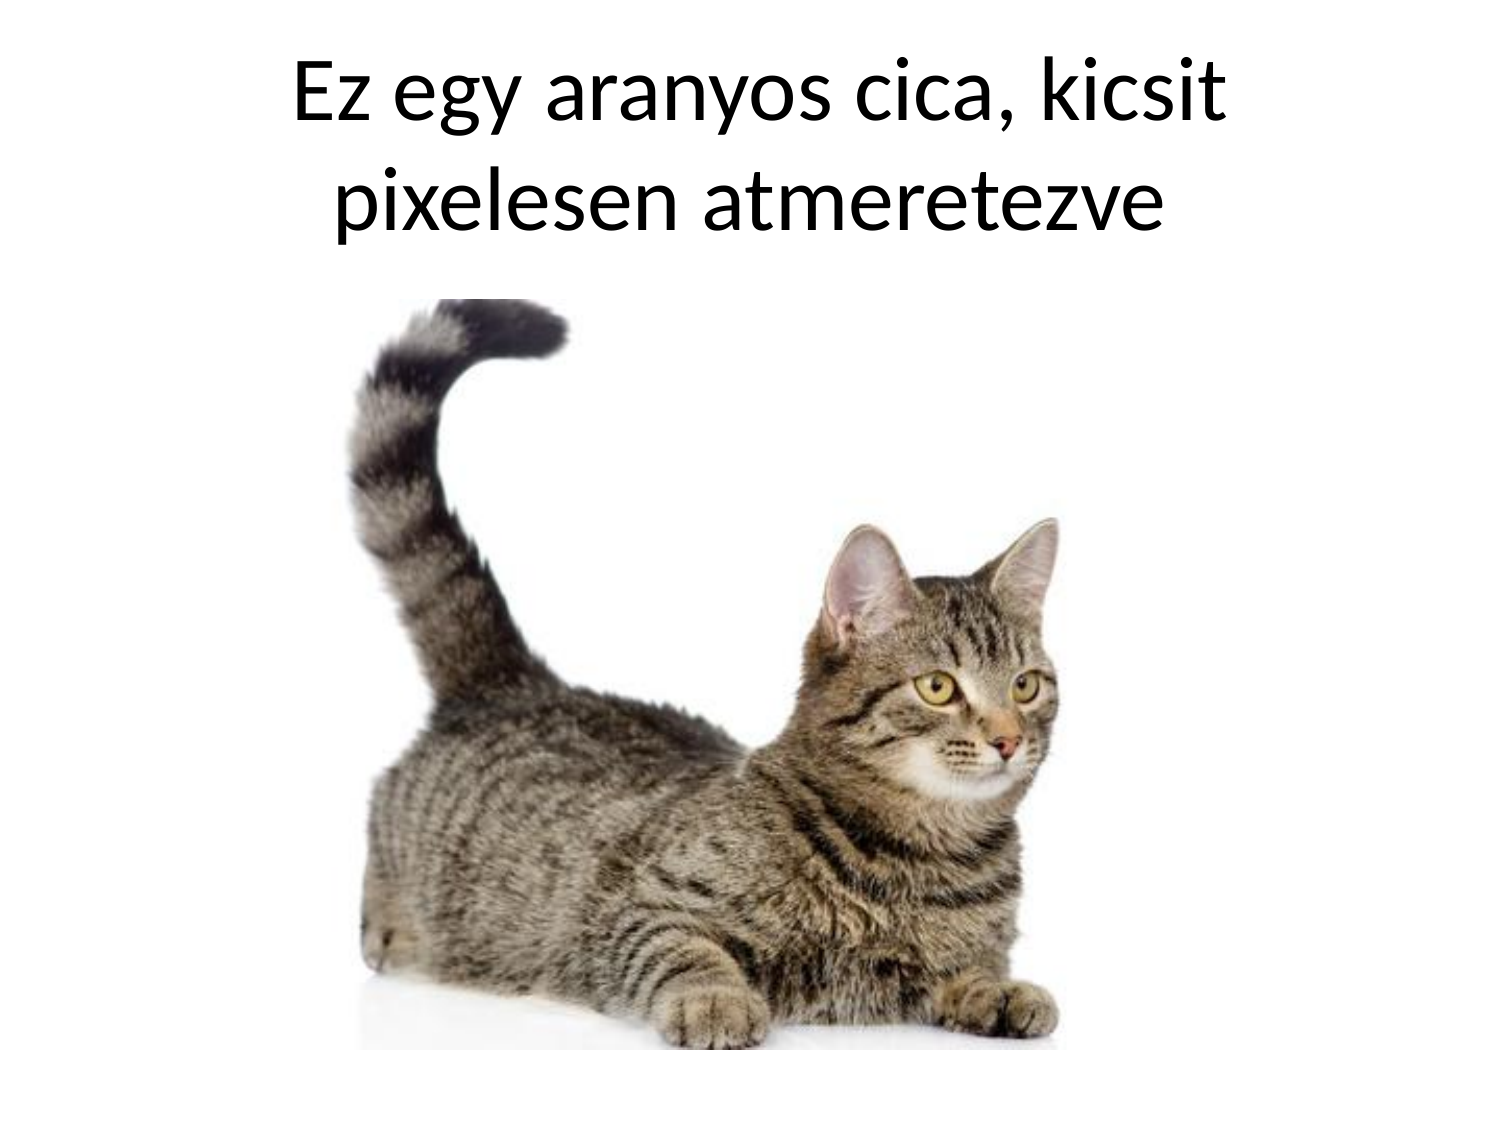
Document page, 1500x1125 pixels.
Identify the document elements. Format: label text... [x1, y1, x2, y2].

title Ez egy aranyos cica, kicsit pixelesen atmeretezve [75, 45, 1425, 233]
picture [233, 299, 1267, 1051]
